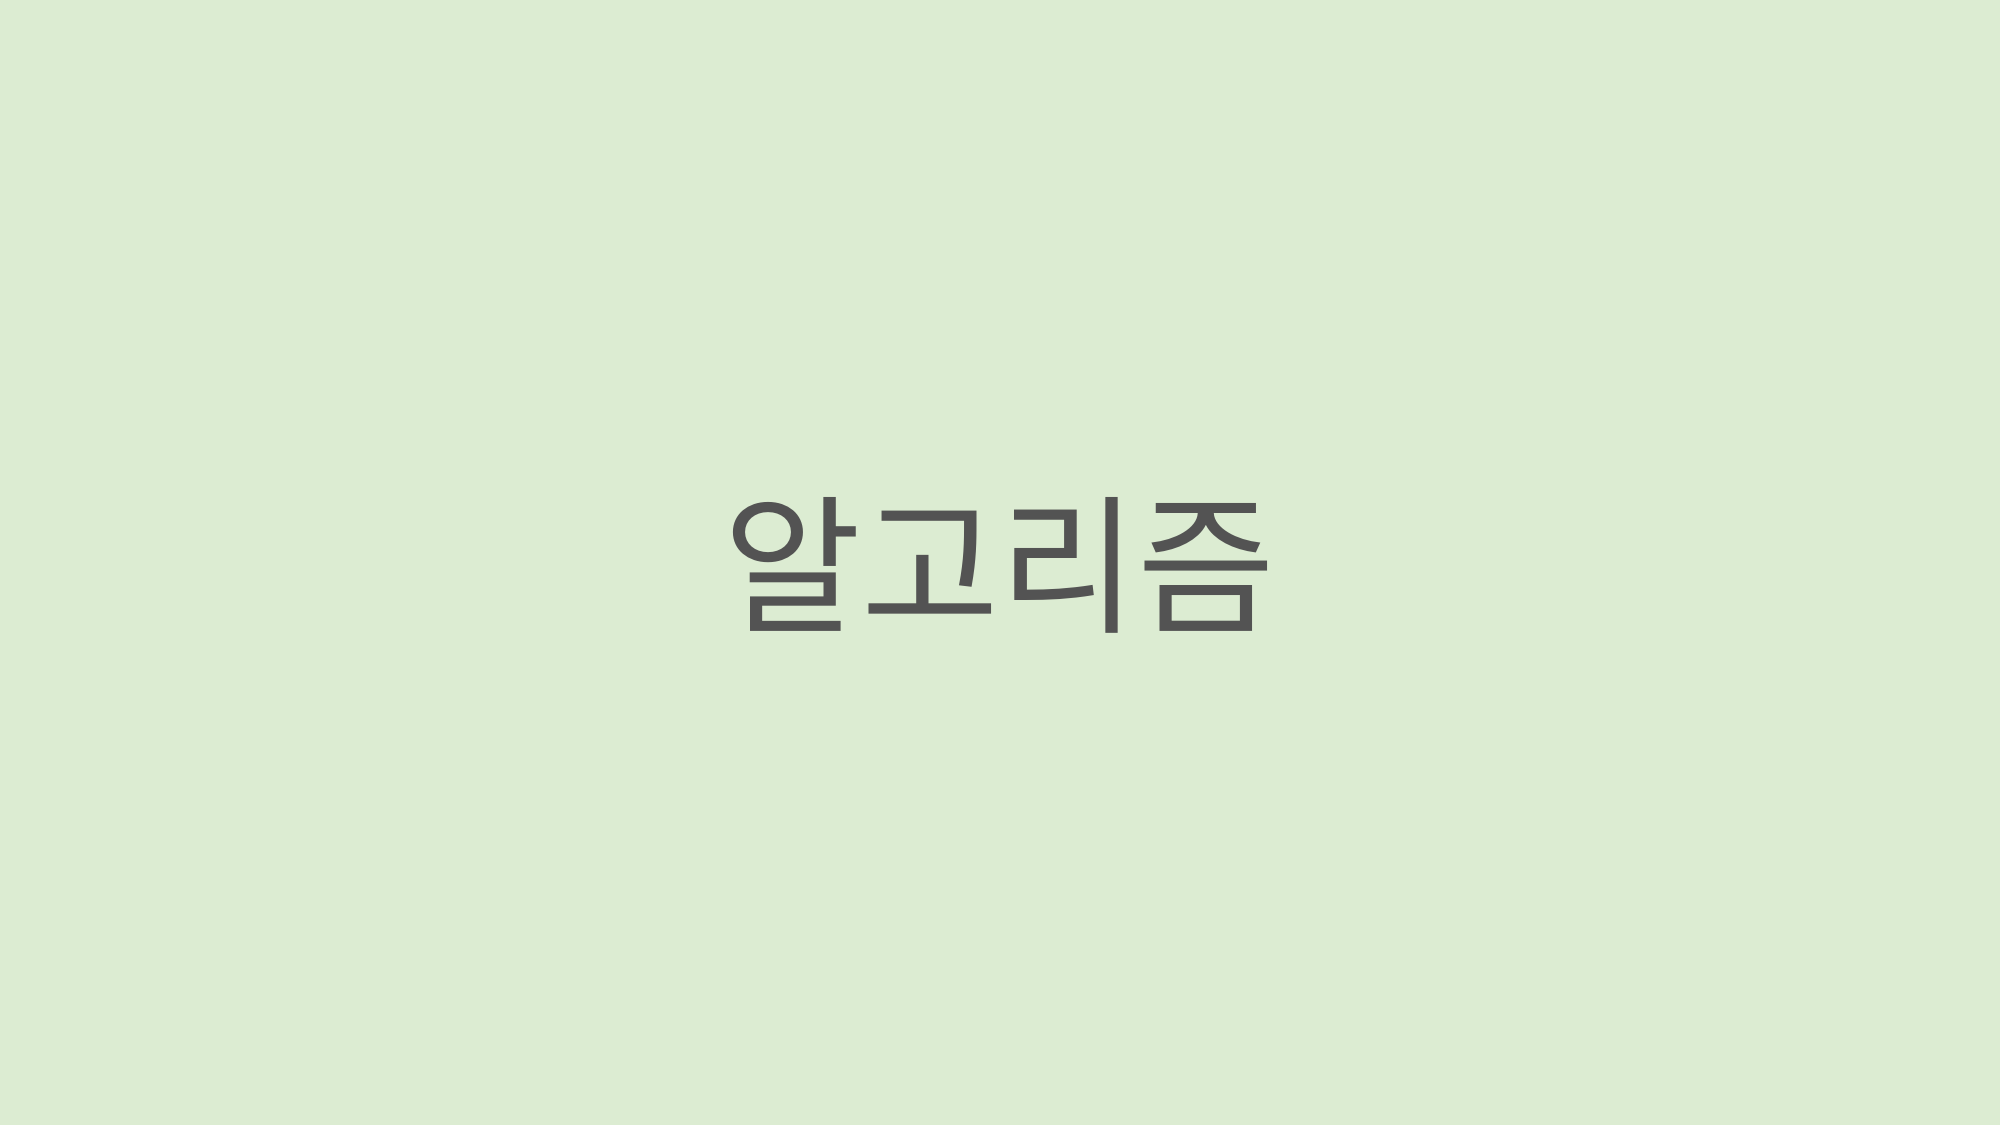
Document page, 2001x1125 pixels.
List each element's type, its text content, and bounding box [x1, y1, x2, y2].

text_box 알고리즘 [365, 463, 1635, 659]
